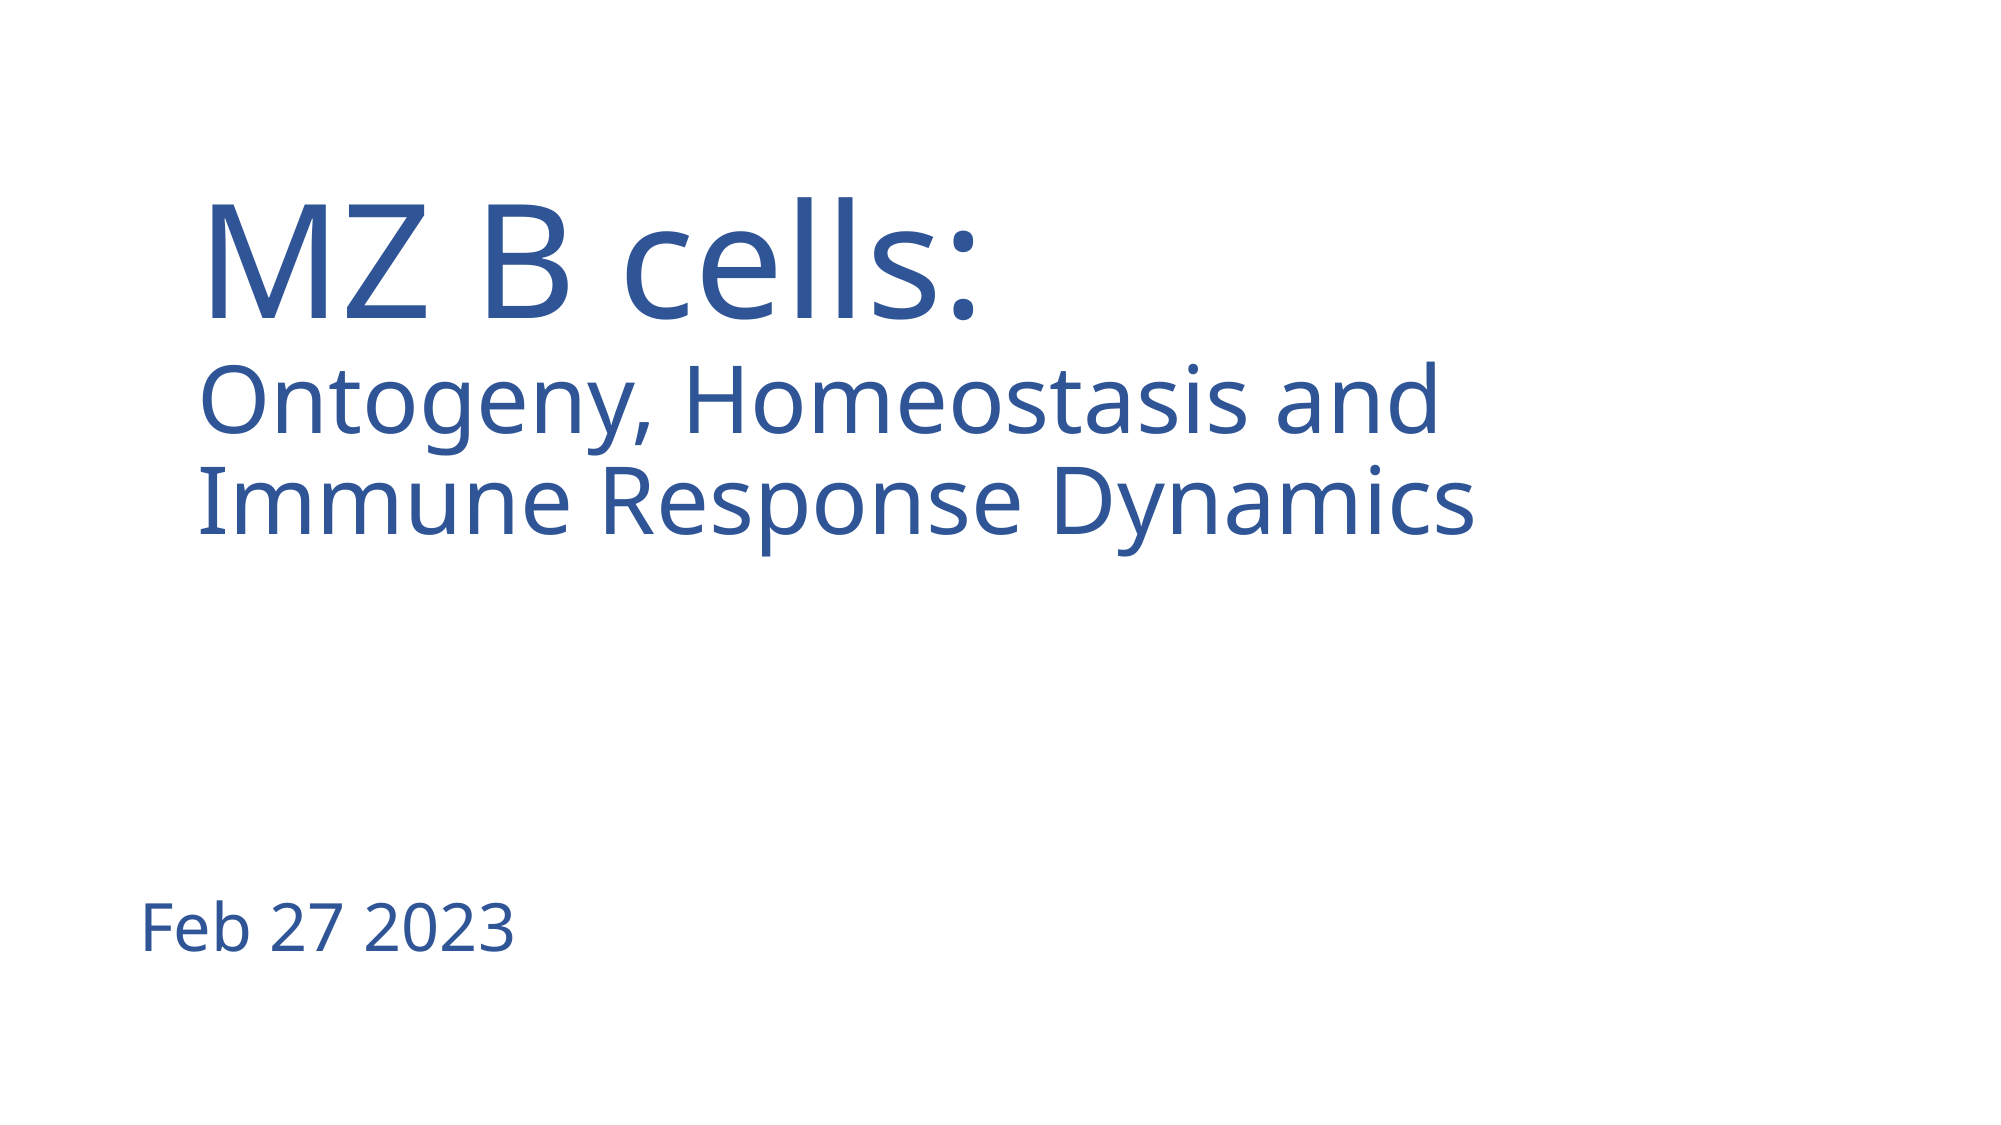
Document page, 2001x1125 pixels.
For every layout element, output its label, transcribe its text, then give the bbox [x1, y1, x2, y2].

text_box Feb 27 2023 [124, 877, 532, 973]
title MZ B cells: Ontogeny, Homeostasis and Immune Response Dynamics [182, 170, 1818, 563]
